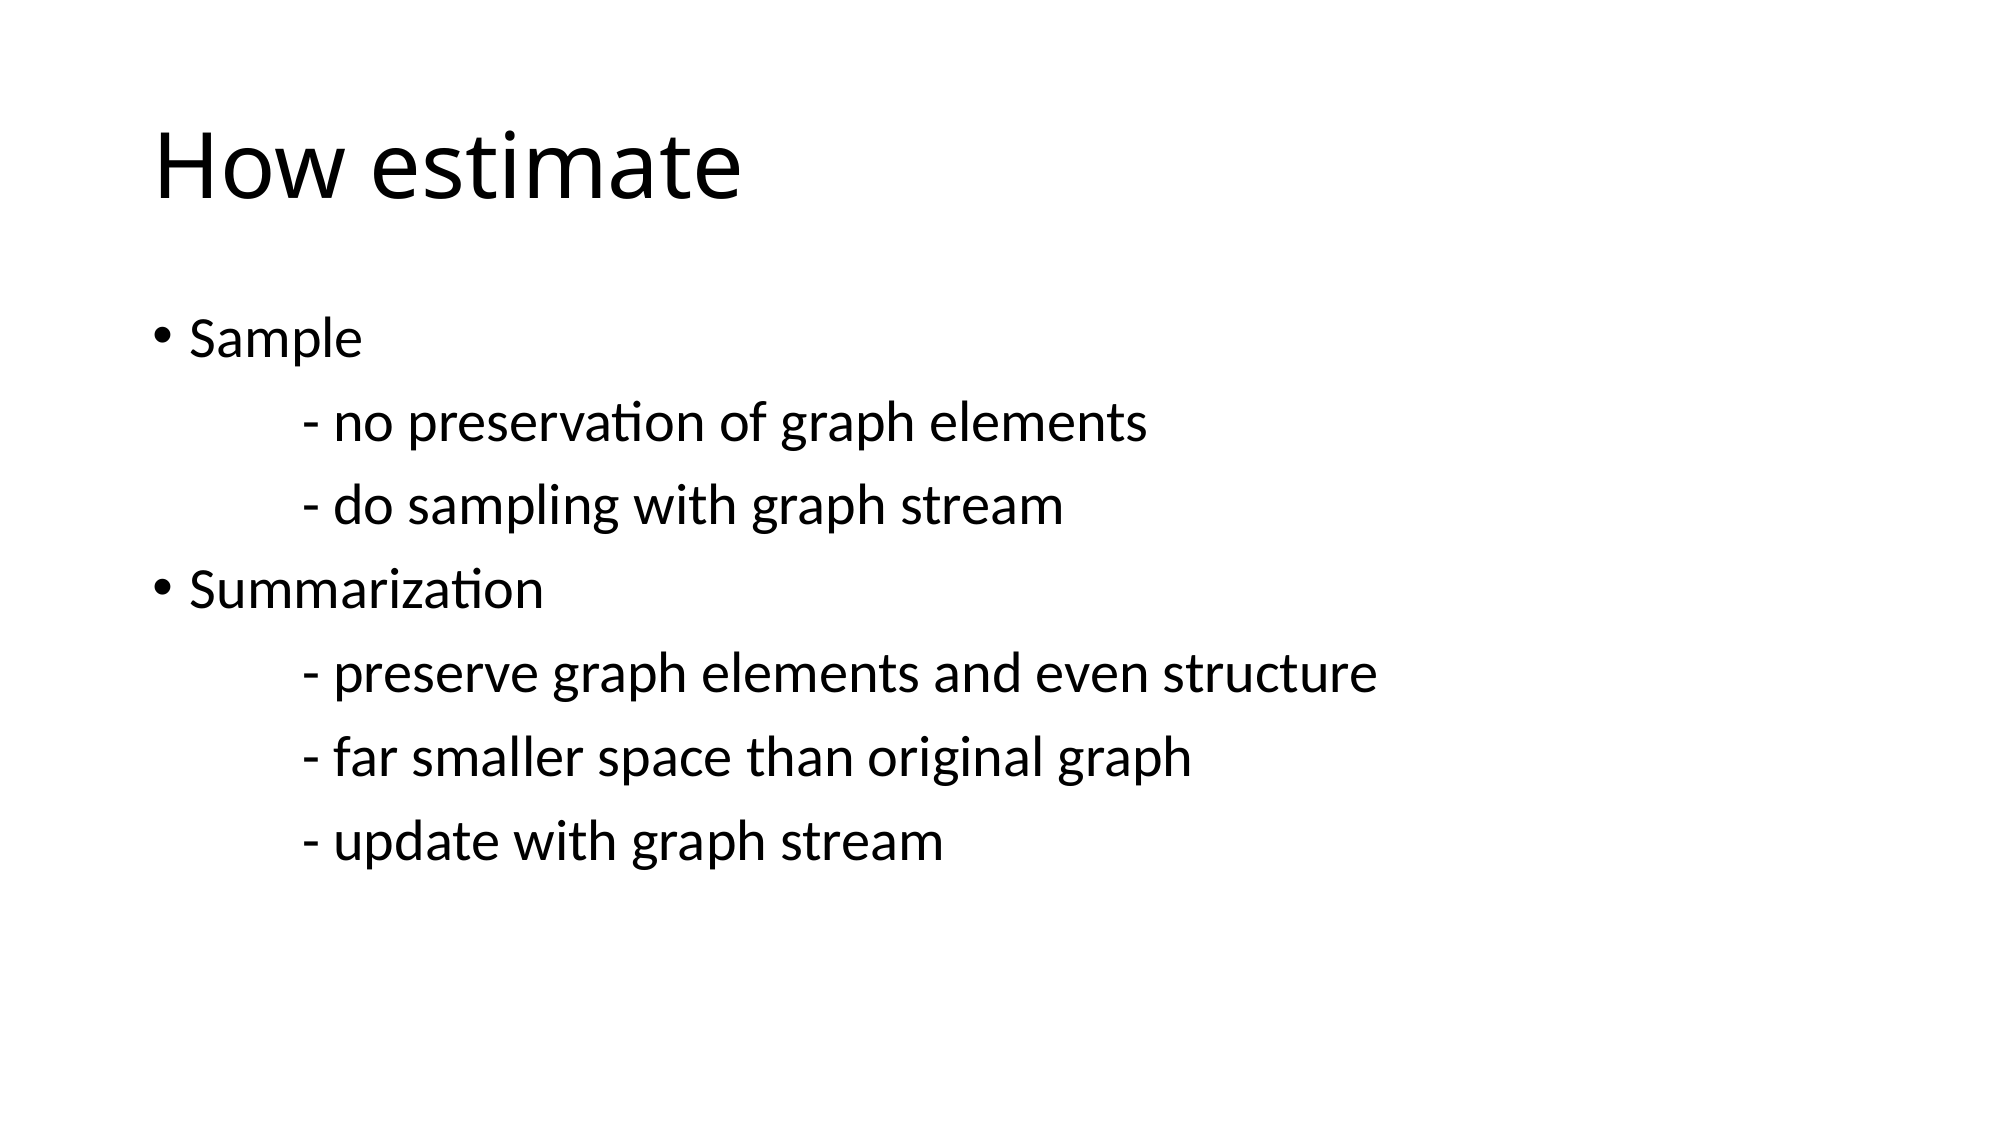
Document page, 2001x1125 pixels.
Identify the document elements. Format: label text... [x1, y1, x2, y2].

title How estimate [137, 59, 1863, 278]
list Sample - no preservation of graph elements - do sampling with graph stream Summarization - preserve graph elements and even structure - far smaller space than original graph - update with graph stream [137, 299, 1863, 1014]
